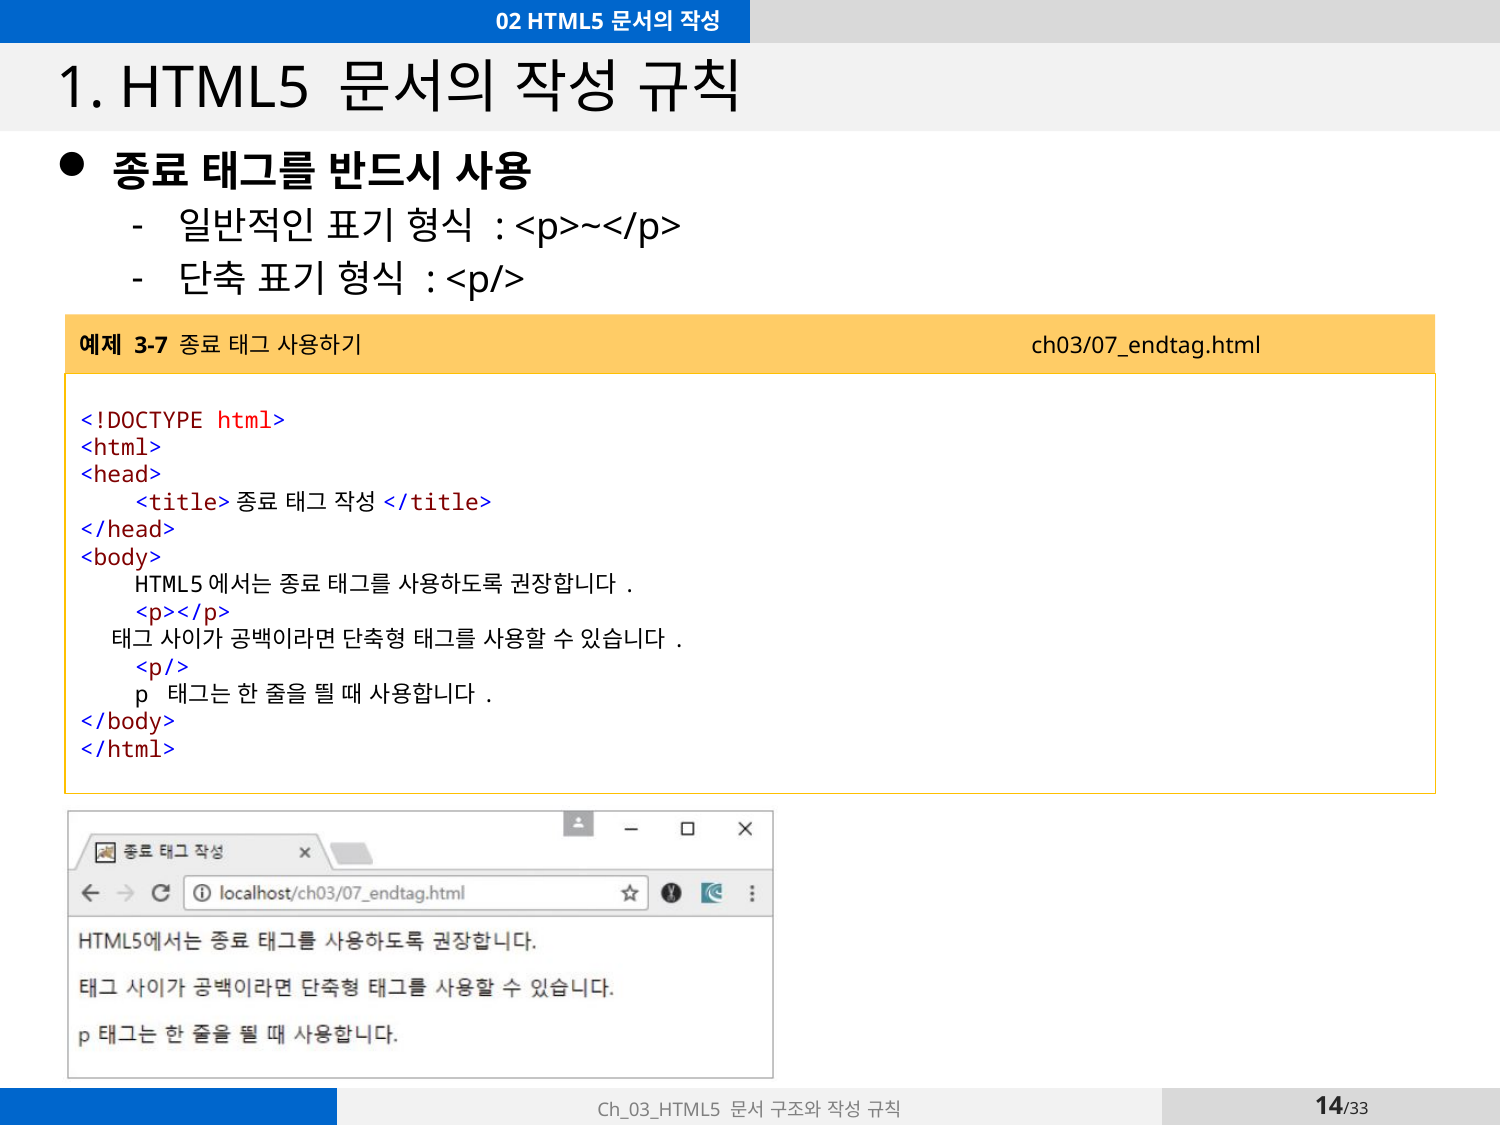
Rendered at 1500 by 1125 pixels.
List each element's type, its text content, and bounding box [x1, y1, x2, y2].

text_box 02 HTML5 문서의 작성 [0, 0, 743, 43]
text_box 예제 3-7 종료 태그 사용하기 ch03/07_endtag.html [63, 312, 1437, 371]
title 1. HTML5 문서의 작성 규칙 [41, 42, 1459, 128]
picture [61, 805, 778, 1083]
text_box <!DOCTYPE html> <html> <head> <title>종료 태그 작성</title> </head> <body> HTML5에서는 종료 태그를 사용하도록 권장합니다. <p></p> 태그 사이가 공백이라면 단축형 태그를 사용할 수 있습니다. <p/> p 태그는 한 줄을 띌 때 사용합니다. </body> </html> [63, 371, 1437, 796]
list 종료 태그를 반드시 사용 일반적인 표기 형식 : <p>~</p> 단축 표기 형식 : <p/> [41, 136, 1460, 351]
